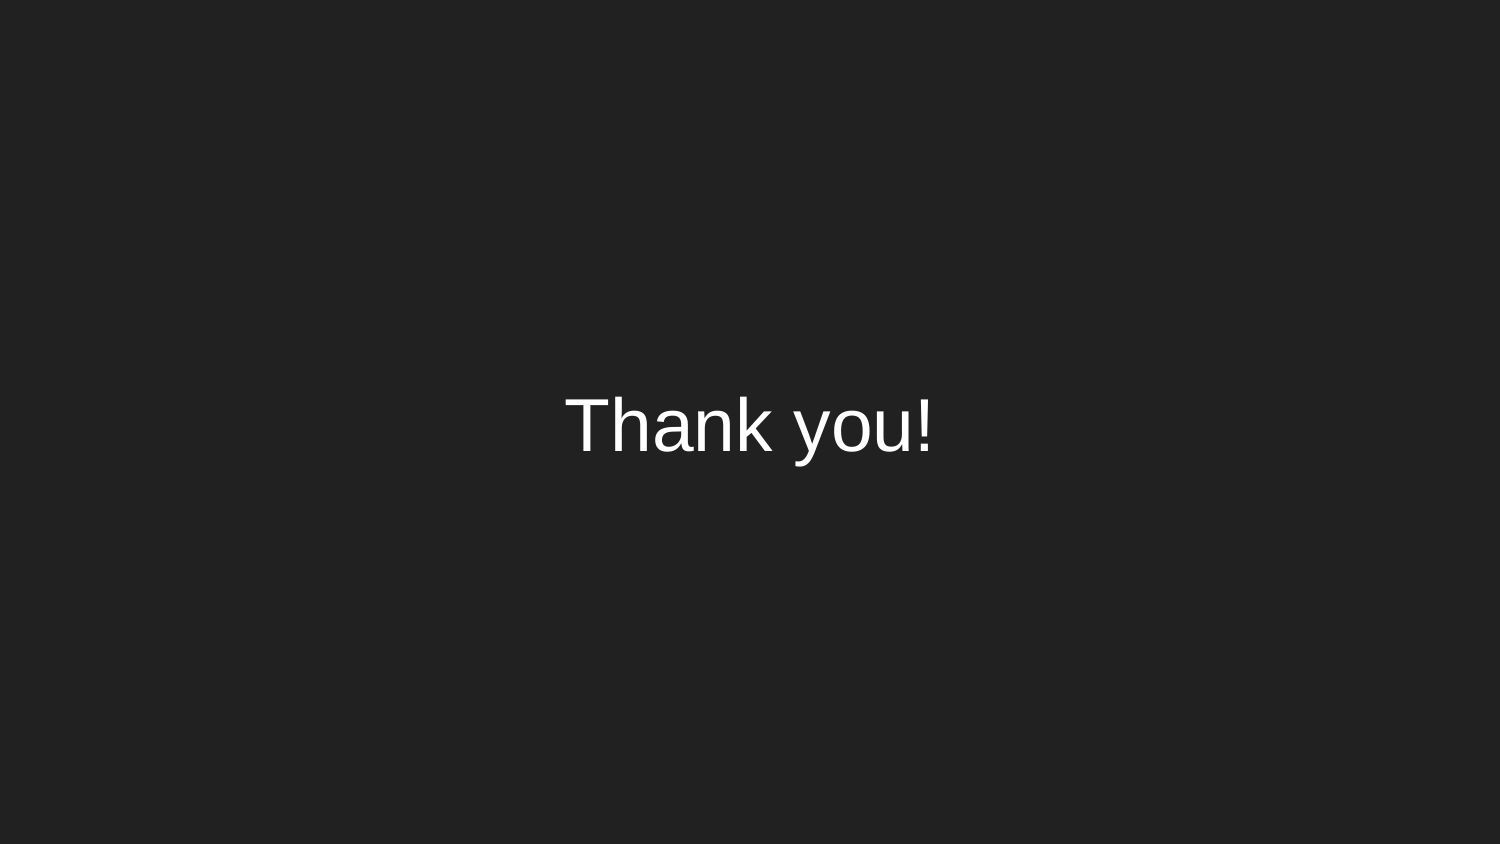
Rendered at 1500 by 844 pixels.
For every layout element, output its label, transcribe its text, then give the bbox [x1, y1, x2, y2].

title Thank you! [51, 352, 1449, 491]
